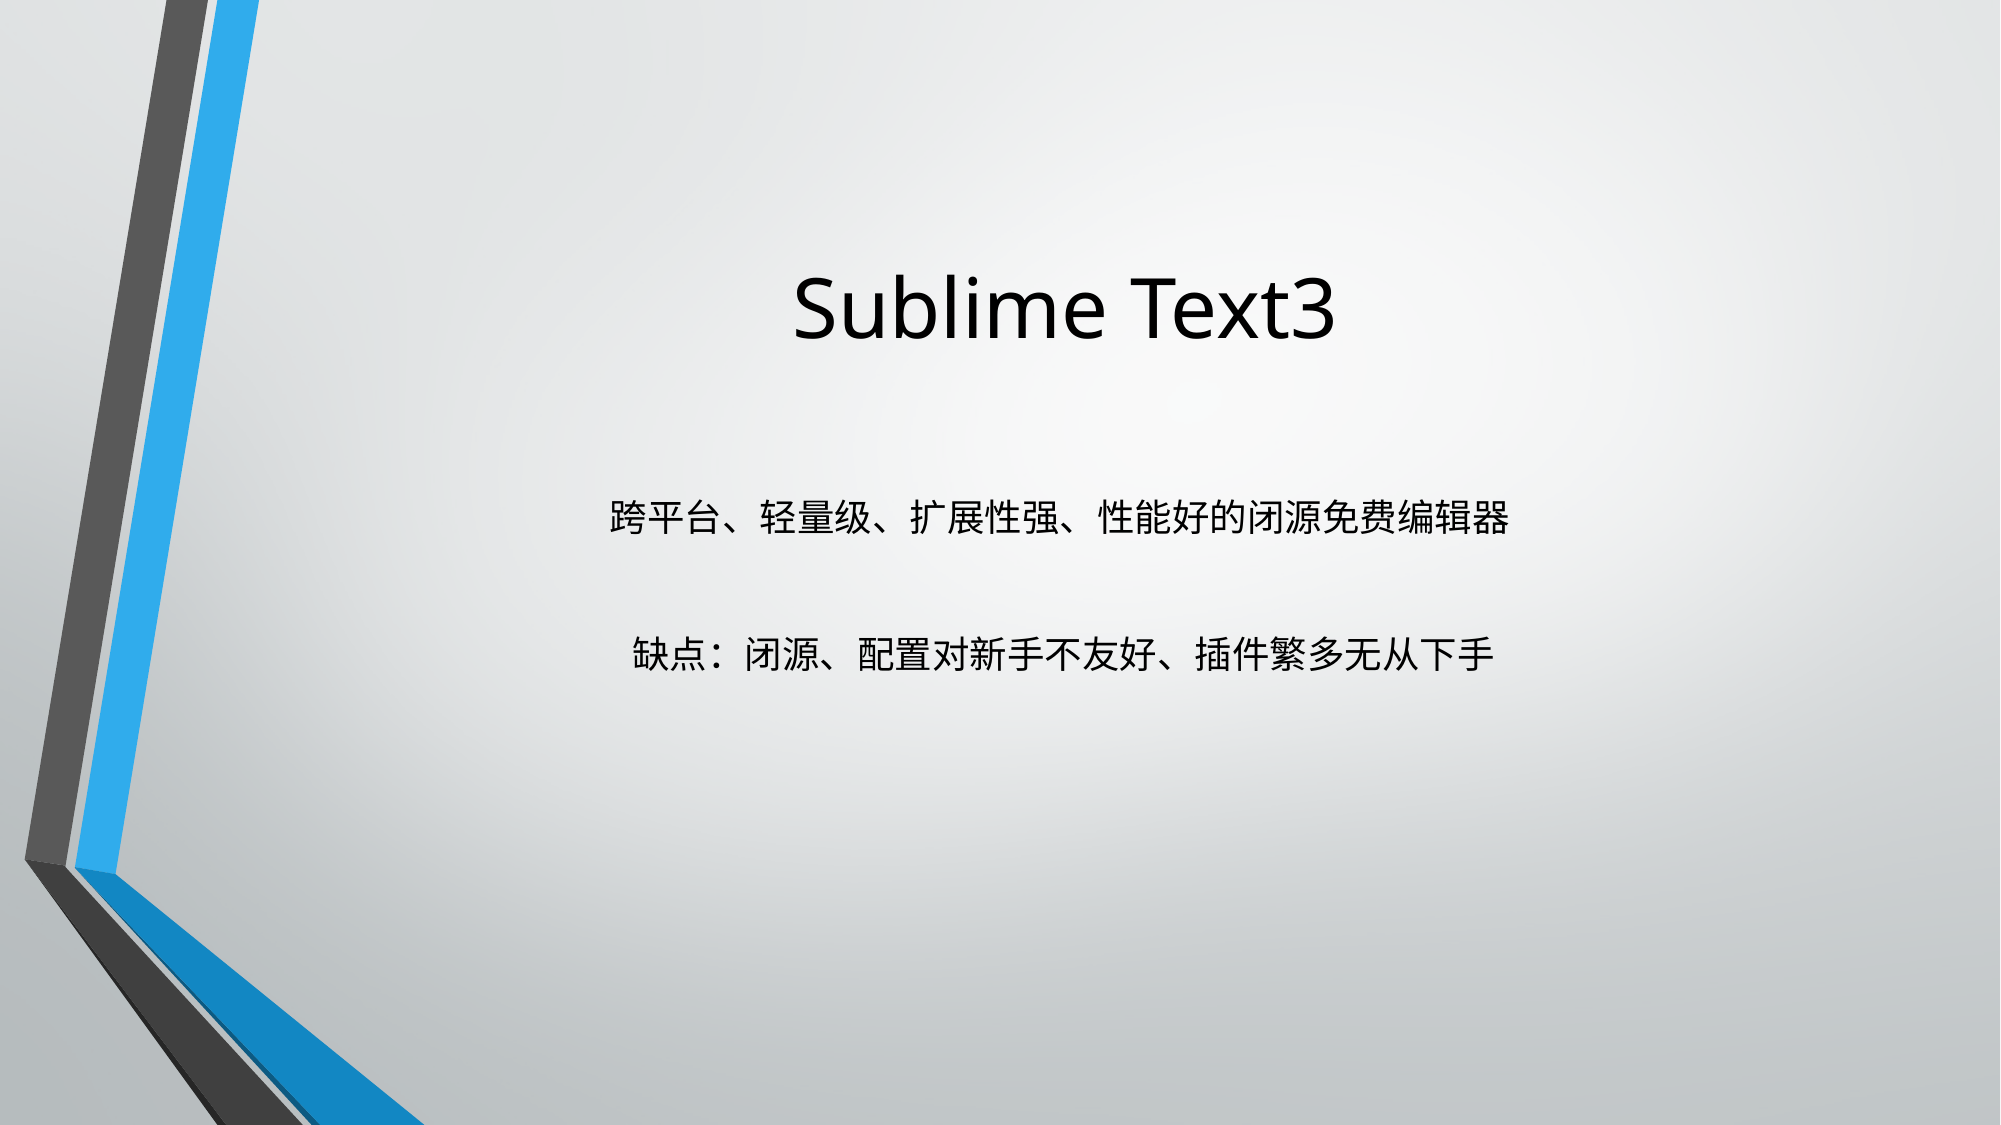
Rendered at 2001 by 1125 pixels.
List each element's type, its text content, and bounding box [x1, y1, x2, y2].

text_box 缺点：闭源、配置对新手不友好、插件繁多无从下手 [617, 623, 1513, 684]
title Sublime Text3 [243, 161, 1887, 450]
text_box 跨平台、轻量级、扩展性强、性能好的闭源免费编辑器 [594, 487, 1536, 547]
